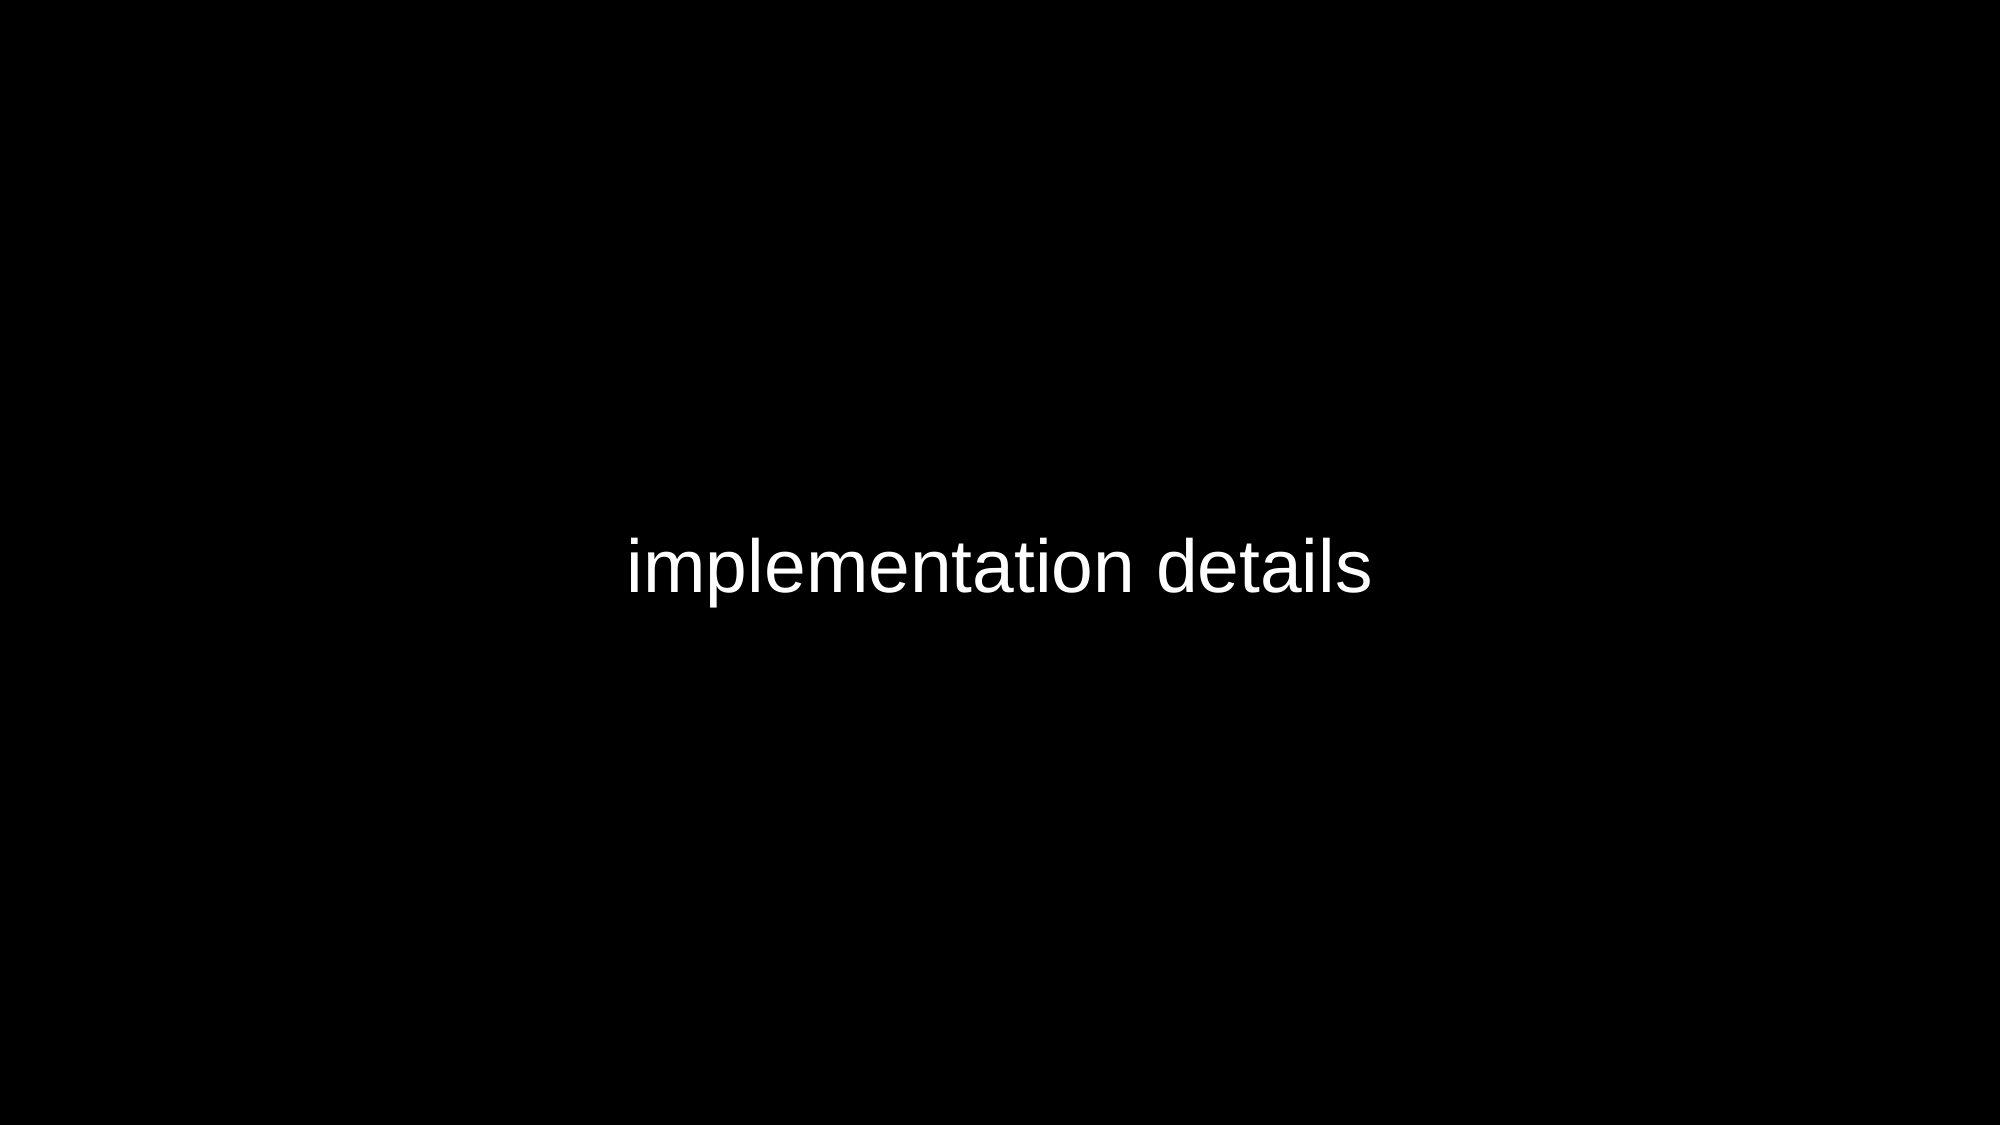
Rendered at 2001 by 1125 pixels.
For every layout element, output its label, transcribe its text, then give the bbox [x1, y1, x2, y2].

title implementation details [68, 470, 1932, 655]
